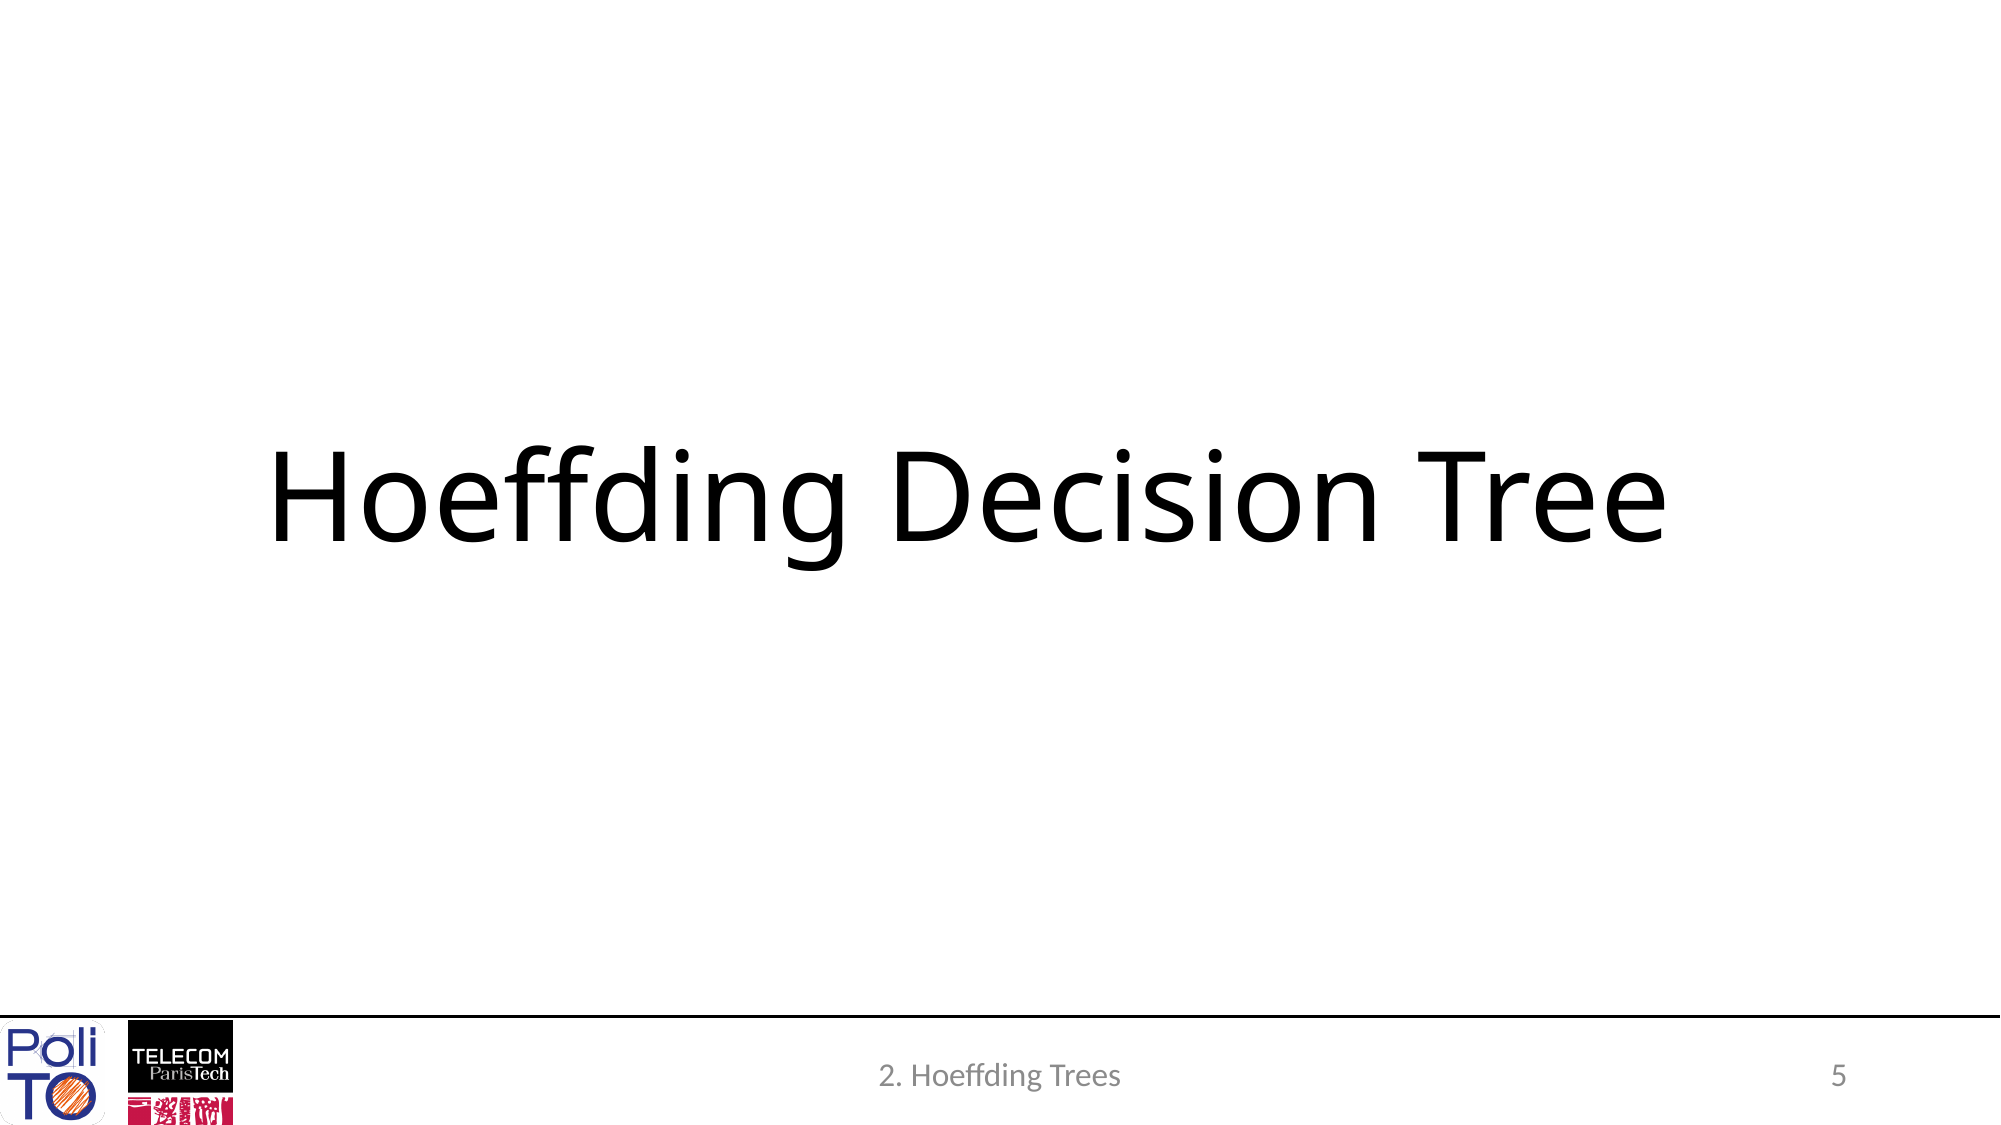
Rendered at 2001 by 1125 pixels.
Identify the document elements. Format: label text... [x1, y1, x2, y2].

footer 2. Hoeffding Trees [662, 1042, 1338, 1103]
title Hoeffding Decision Tree [249, 184, 1750, 576]
slide_number 5 [1412, 1042, 1863, 1103]
picture [0, 1020, 105, 1125]
picture [128, 1020, 233, 1125]
